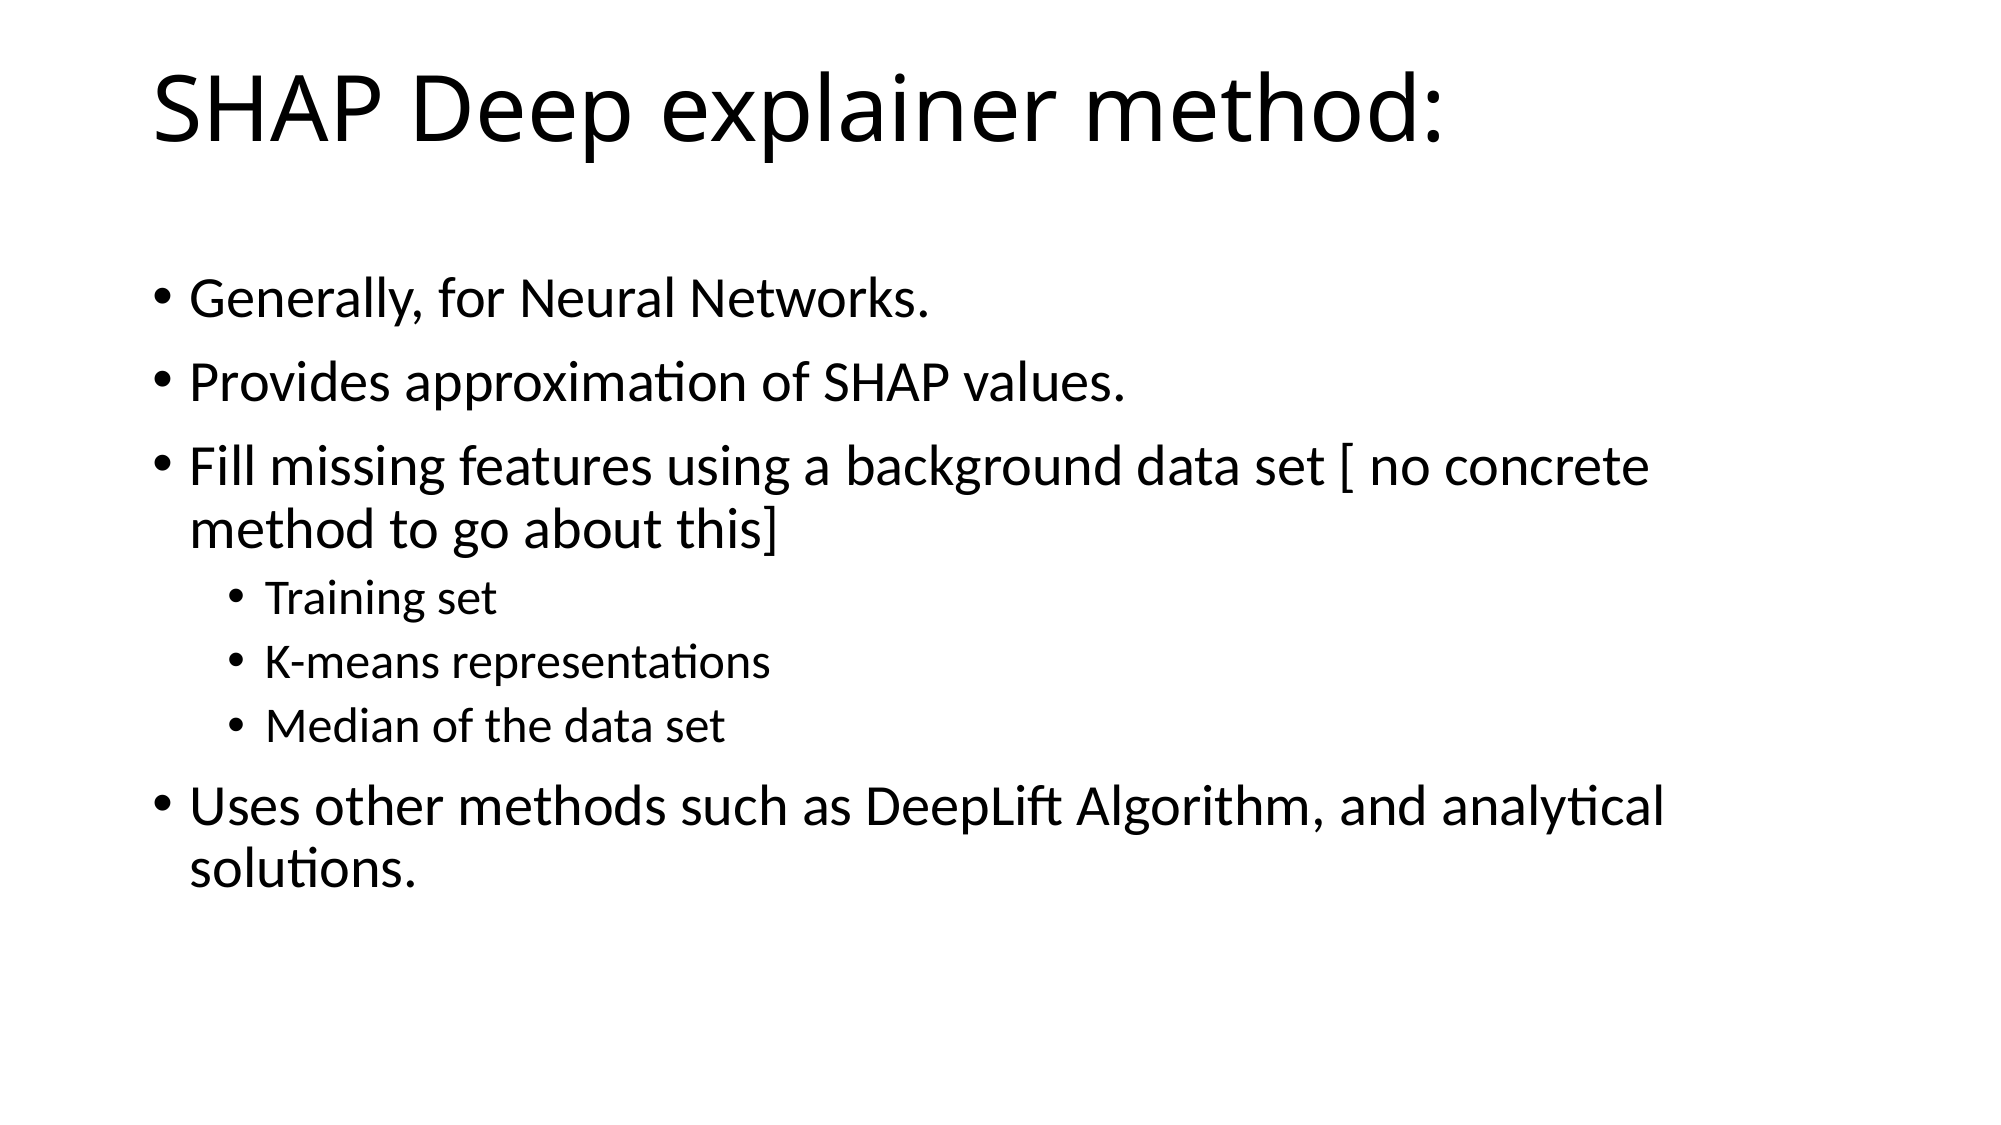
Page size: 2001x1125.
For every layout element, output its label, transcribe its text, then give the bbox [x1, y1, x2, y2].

list Generally, for Neural Networks. Provides approximation of SHAP values. Fill missing features using a background data set [ no concrete method to go about this] Training set K-means representations Median of the data set Uses other methods such as DeepLift Algorithm, and analytical solutions. [137, 259, 1863, 974]
title SHAP Deep explainer method: [137, 3, 1863, 221]
